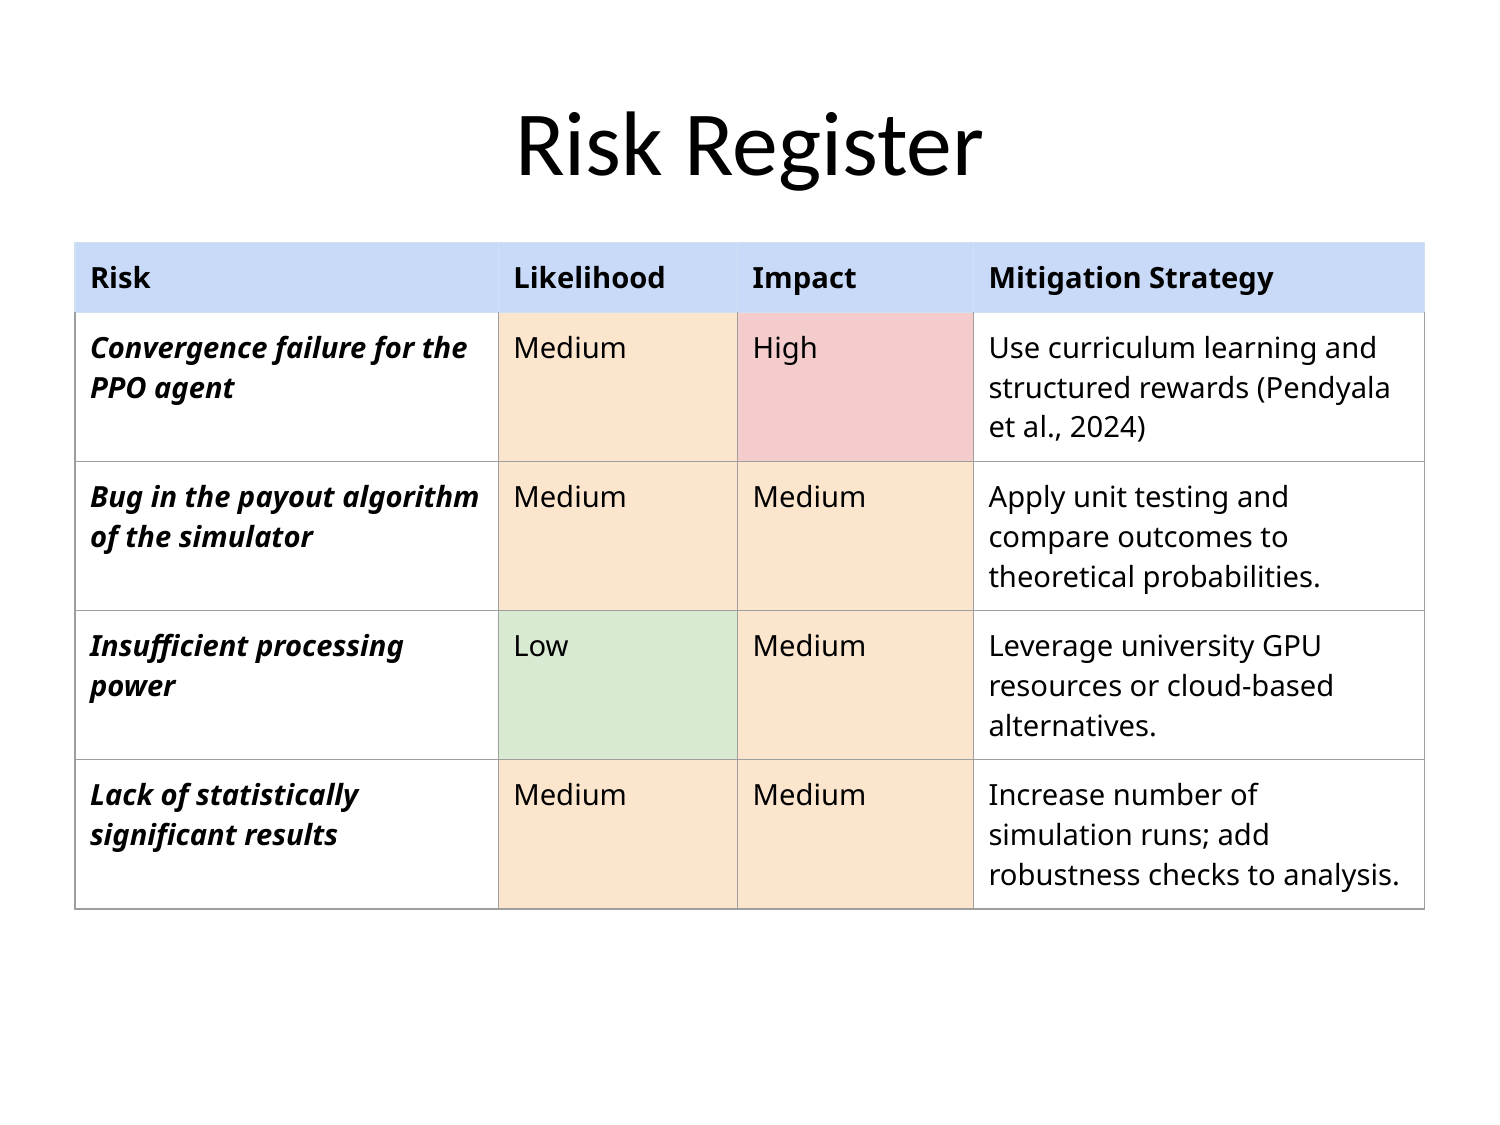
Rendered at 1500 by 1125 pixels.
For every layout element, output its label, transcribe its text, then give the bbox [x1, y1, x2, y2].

table_cell Insufficient processing power [76, 611, 498, 759]
table_cell Apply unit testing and compare outcomes to theoretical probabilities. [974, 462, 1424, 610]
table_header Risk [76, 243, 498, 312]
title Risk Register [75, 45, 1425, 233]
table_cell Medium [738, 611, 973, 759]
table_cell Leverage university GPU resources or cloud-based alternatives. [974, 611, 1424, 759]
table_cell Bug in the payout algorithm of the simulator [76, 462, 498, 610]
table_cell Use curriculum learning and structured rewards (Pendyala et al., 2024) [974, 313, 1424, 461]
table_cell Medium [738, 760, 973, 908]
table_cell Lack of statistically significant results [76, 760, 498, 908]
table_cell Convergence failure for the PPO agent [76, 313, 498, 461]
table_cell Medium [499, 313, 737, 461]
table_cell Low [499, 611, 737, 759]
table_header Impact [738, 243, 973, 312]
table_cell Increase number of simulation runs; add robustness checks to analysis. [974, 760, 1424, 908]
table_cell High [738, 313, 973, 461]
table_cell Medium [499, 462, 737, 610]
table_header Mitigation Strategy [974, 243, 1424, 312]
table_cell Medium [738, 462, 973, 610]
table_cell Medium [499, 760, 737, 908]
table_header Likelihood [499, 243, 737, 312]
